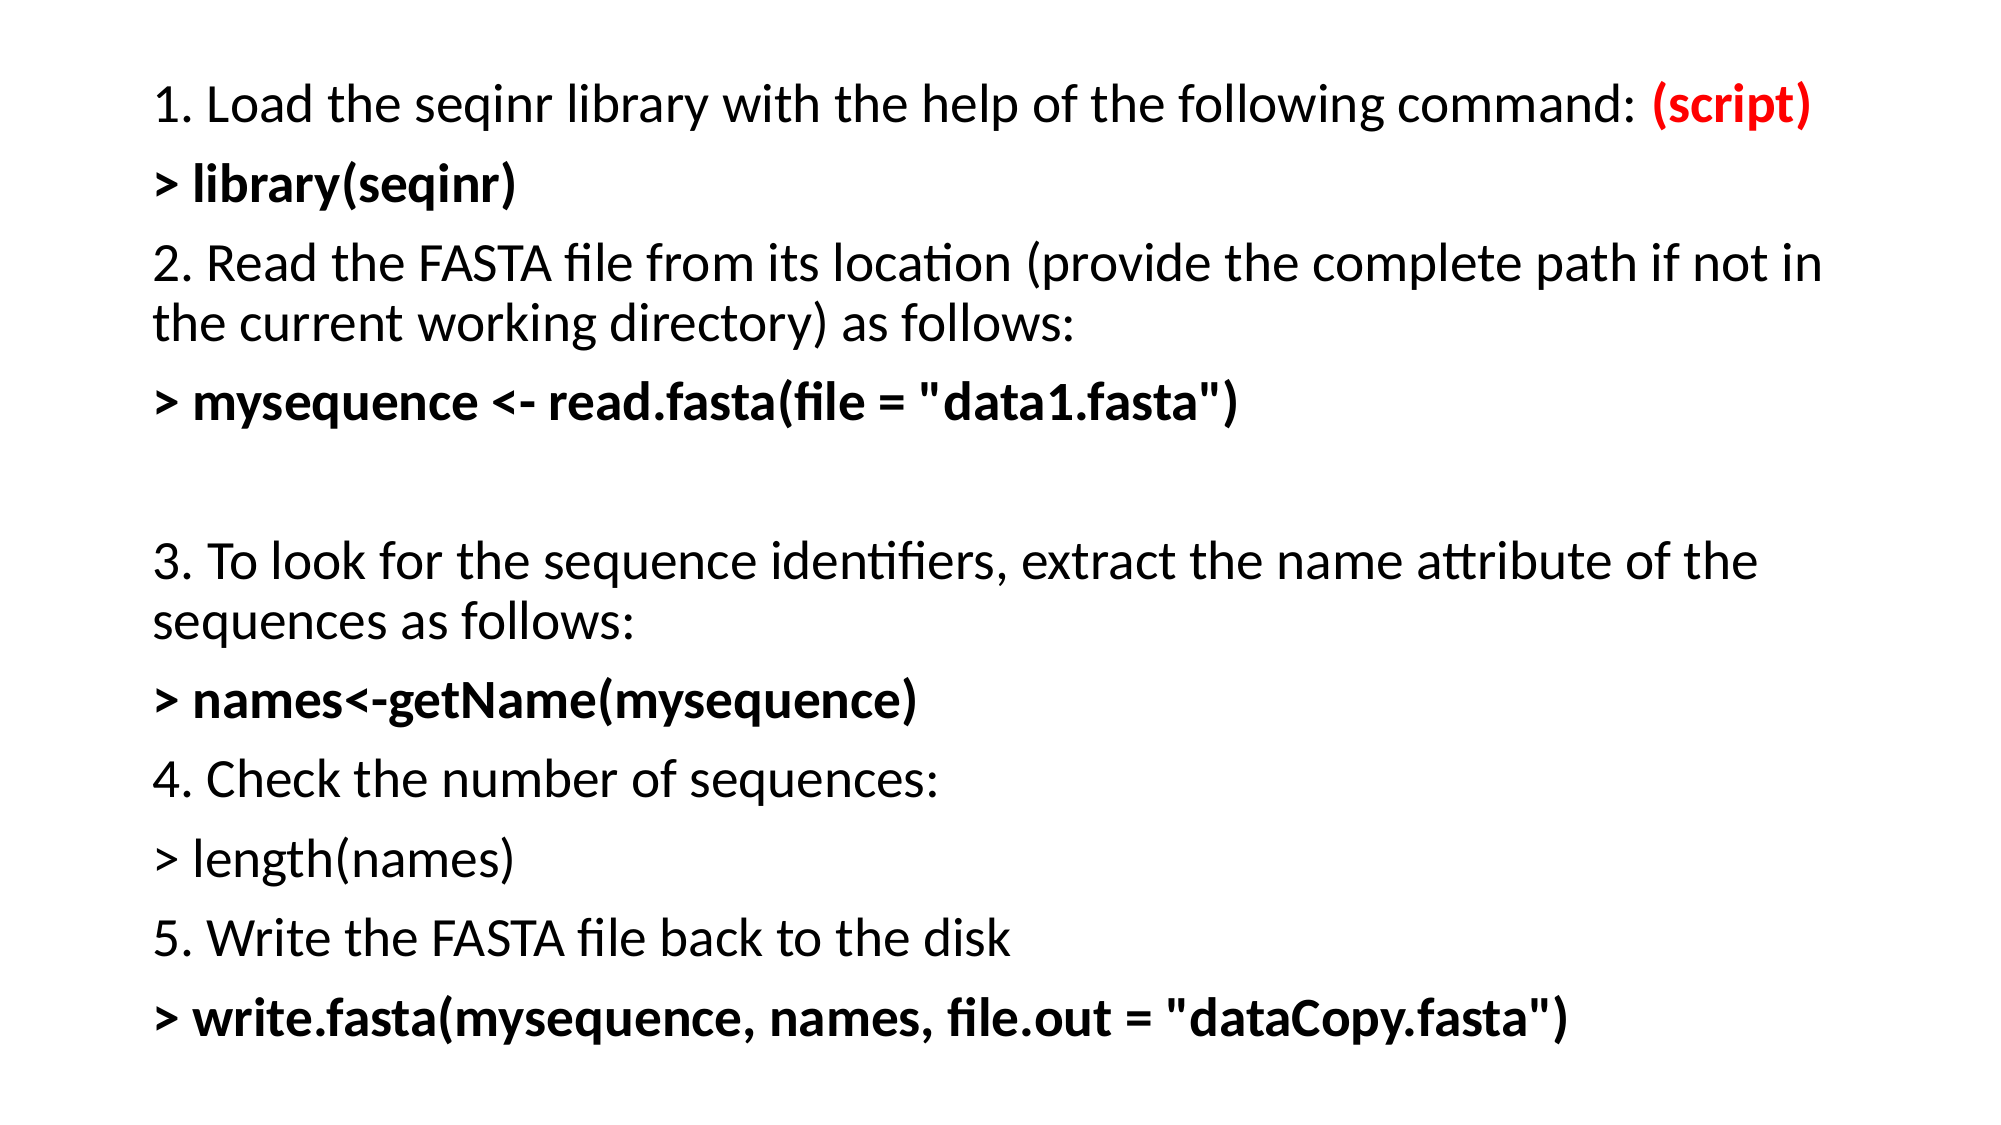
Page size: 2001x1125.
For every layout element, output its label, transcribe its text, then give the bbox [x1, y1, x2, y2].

list 1. Load the seqinr library with the help of the following command: (script) > library(seqinr) 2. Read the FASTA file from its location (provide the complete path if not in the current working directory) as follows: > mysequence <- read.fasta(file = "data1.fasta") 3. To look for the sequence identifiers, extract the name attribute of the sequences as follows: > names<-getName(mysequence) 4. Check the number of sequences: > length(names) 5. Write the FASTA file back to the disk > write.fasta(mysequence, names, file.out = "dataCopy.fasta") [137, 67, 1863, 1077]
